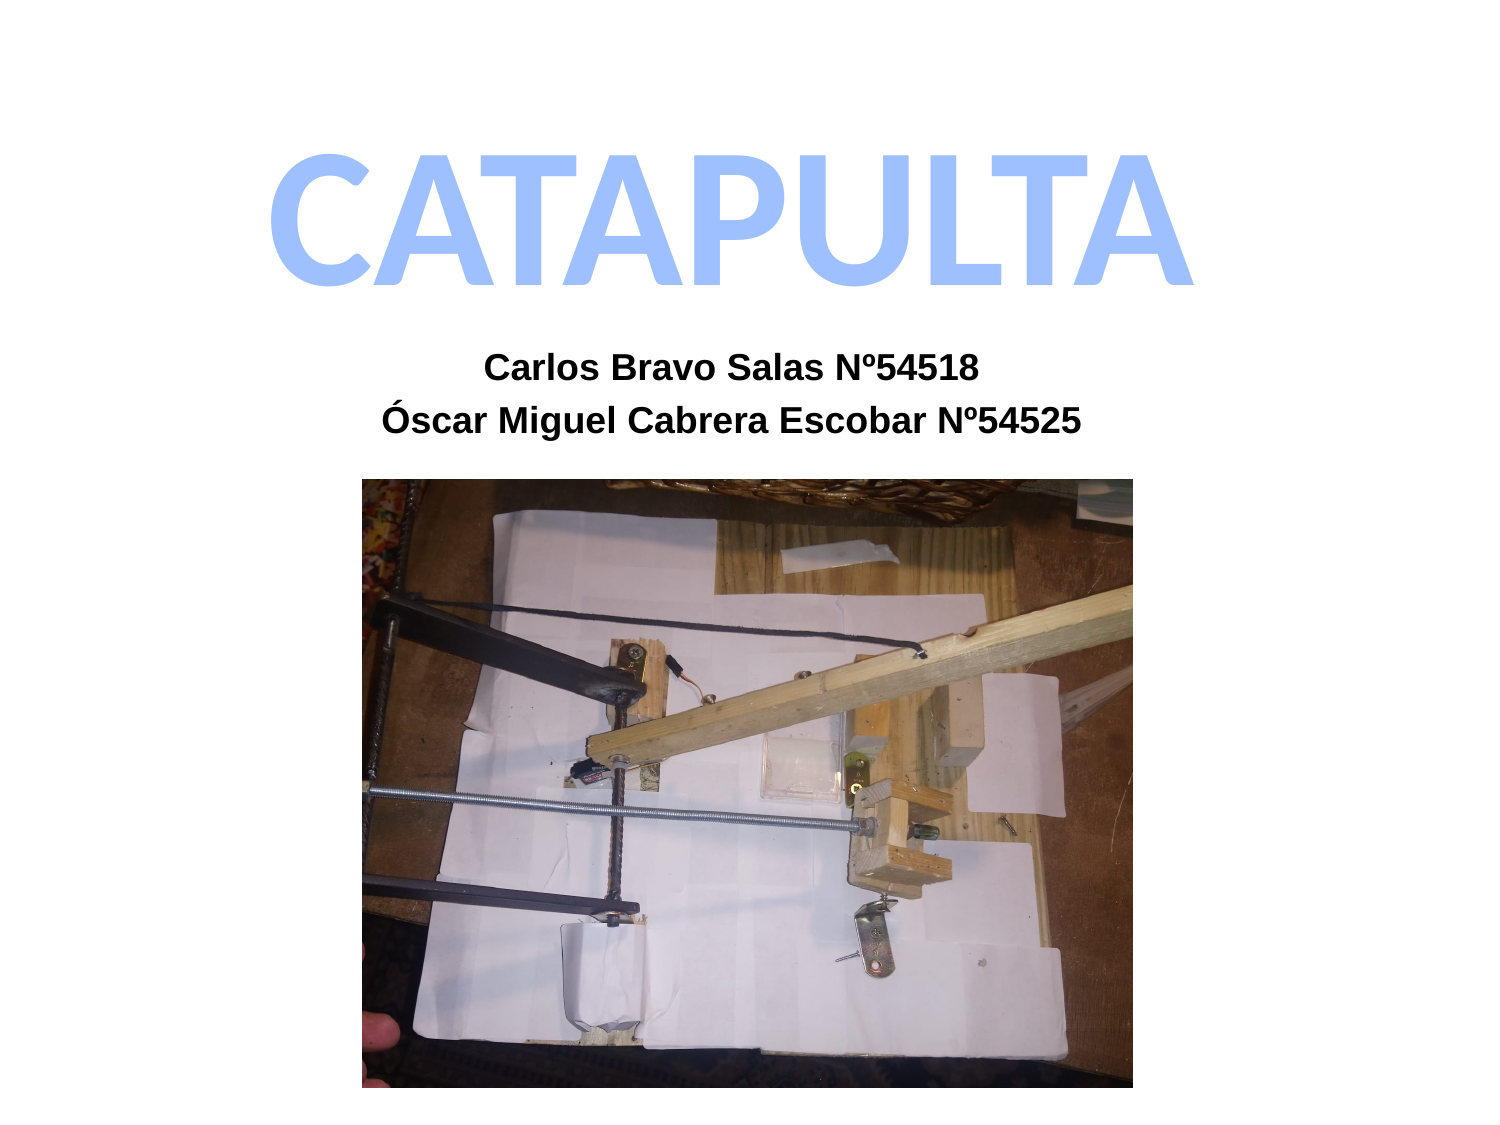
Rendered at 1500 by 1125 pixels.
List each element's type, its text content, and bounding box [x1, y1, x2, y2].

text_box CATAPULTA [129, 78, 1334, 334]
picture [361, 479, 1139, 1088]
subtitle Carlos Bravo Salas Nº54518 Óscar Miguel Cabrera Escobar Nº54525 [206, 335, 1257, 457]
